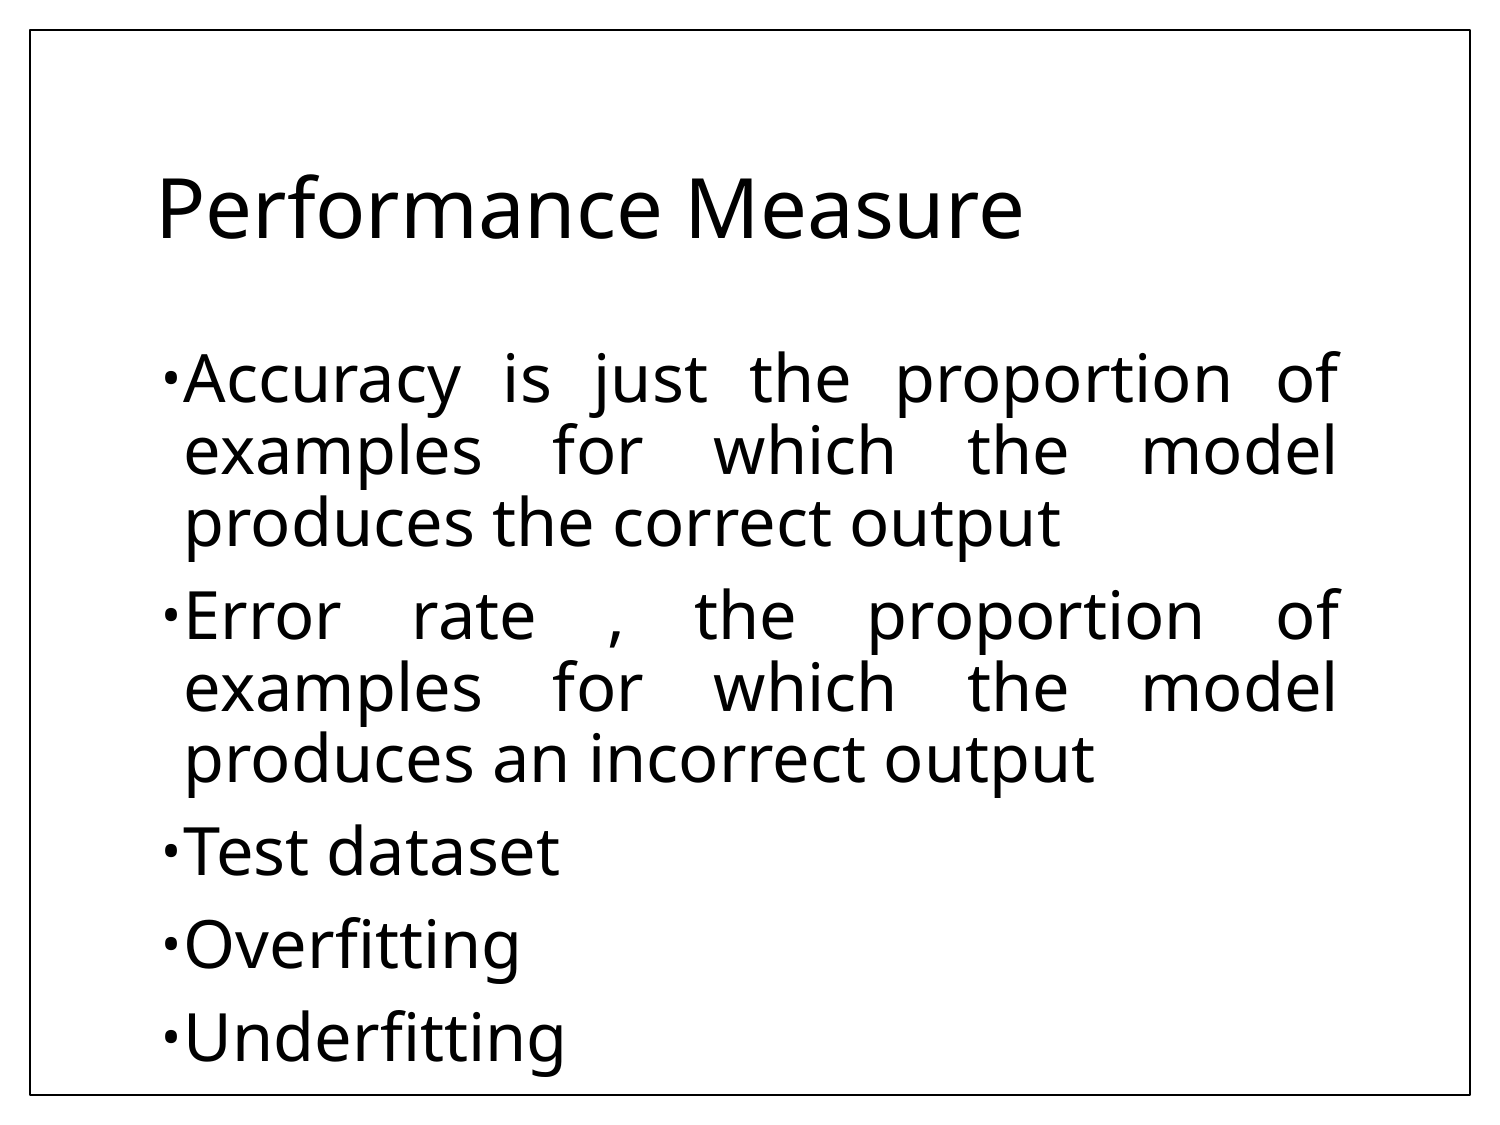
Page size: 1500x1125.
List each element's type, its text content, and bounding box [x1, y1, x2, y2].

title Performance Measure [140, 99, 1356, 323]
list Accuracy is just the proportion of examples for which the model produces the correct output Error rate , the proportion of examples for which the model produces an incorrect output Test dataset Overfitting Underfitting [140, 337, 1356, 1000]
